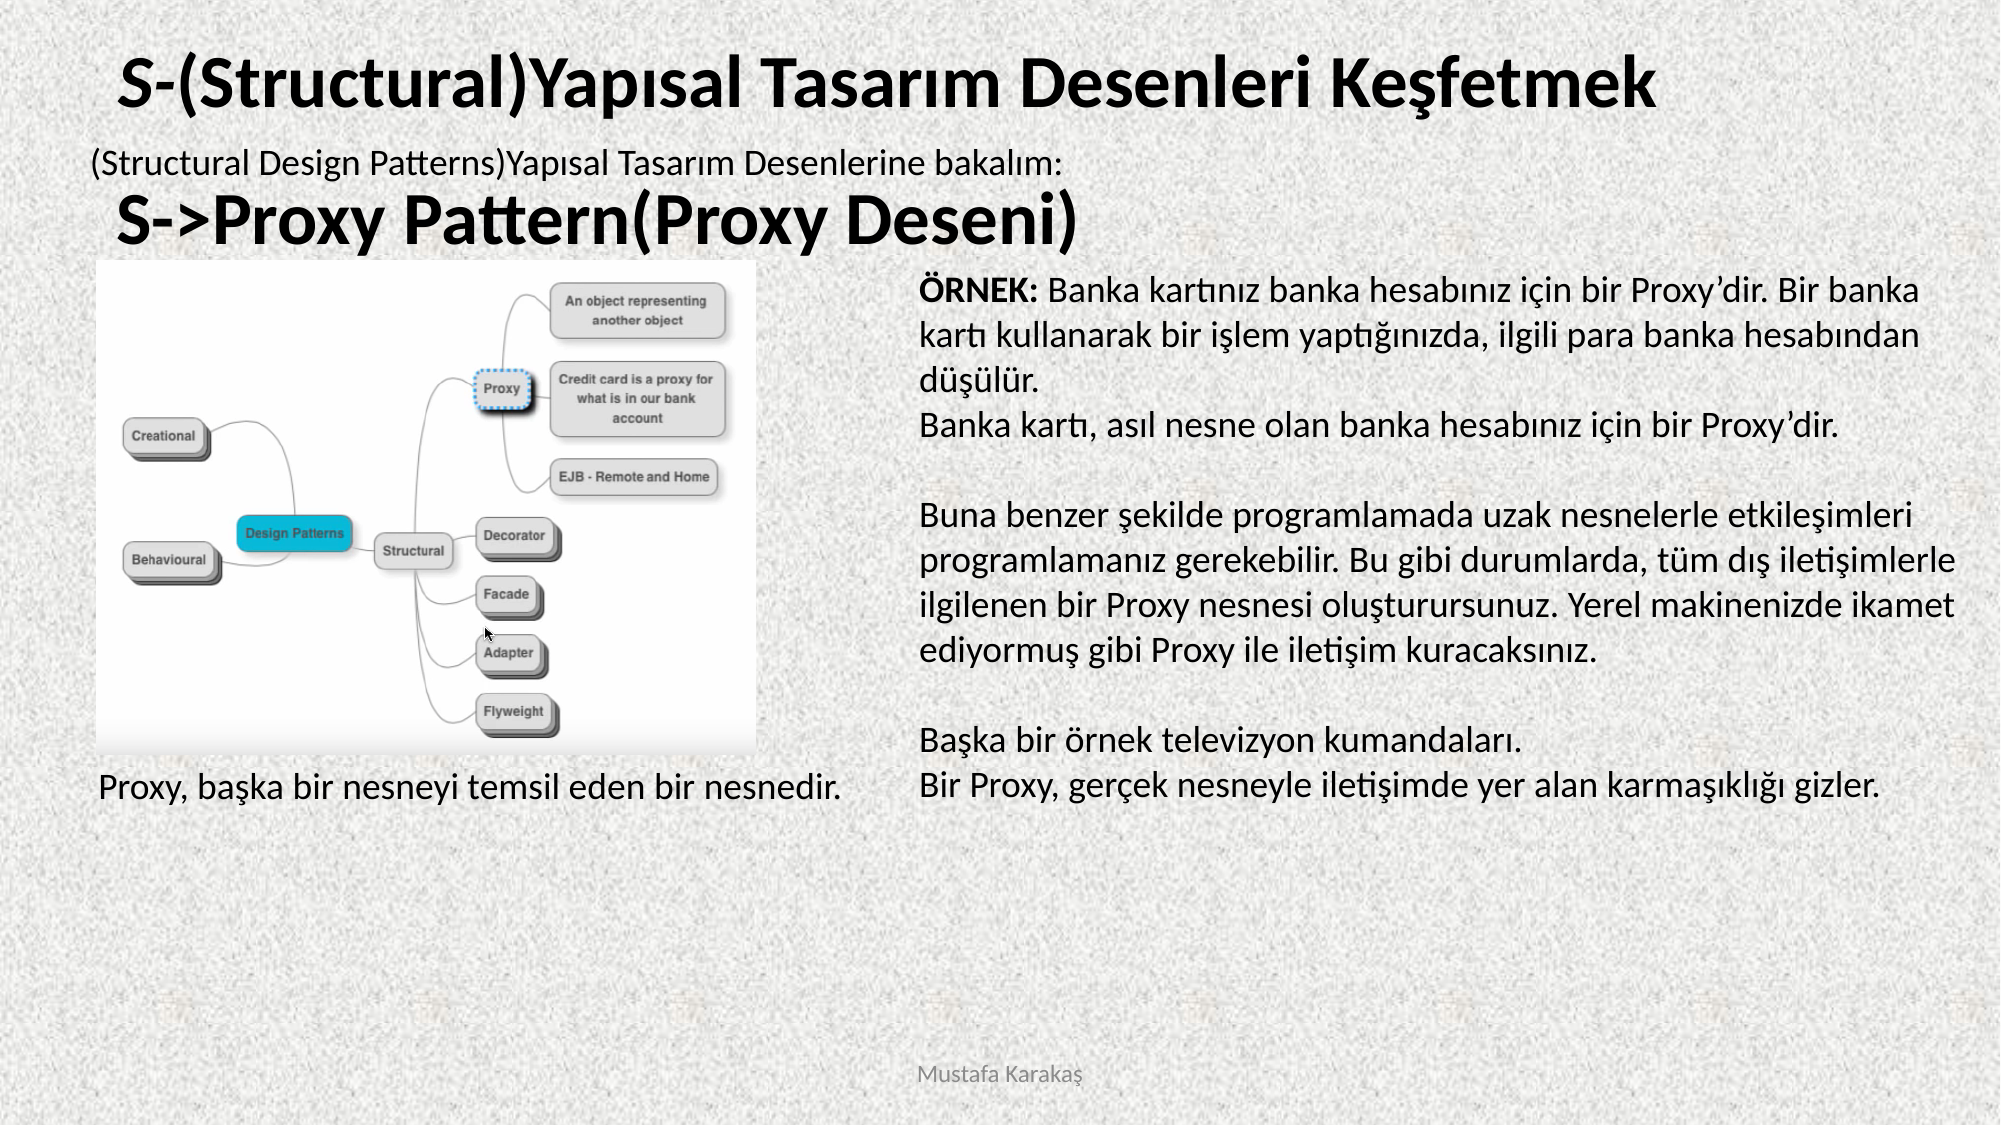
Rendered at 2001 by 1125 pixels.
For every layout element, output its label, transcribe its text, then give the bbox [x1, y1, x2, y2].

picture [0, 0, 2001, 1125]
text_box (Structural Design Patterns)Yapısal Tasarım Desenlerine bakalım: [75, 130, 1080, 191]
footer Mustafa Karakaş [662, 1042, 1338, 1103]
text_box S-(Structural)Yapısal Tasarım Desenleri Keşfetmek [103, 24, 1675, 130]
text_box Proxy, başka bir nesneyi temsil eden bir nesnedir. [83, 754, 859, 814]
text_box S->Proxy Pattern(Proxy Deseni) [101, 161, 1096, 267]
text_box ÖRNEK: Banka kartınız banka hesabınız için bir Proxy’dir. Bir banka kartı kullanarak bir işlem yaptığınızda, ilgili para banka hesabından düşülür. Banka kartı, asıl nesne olan banka hesabınız için bir Proxy’dir. Buna benzer şekilde programlamada uzak nesnelerle etkileşimleri programlamanız gerekebilir. Bu gibi durumlarda, tüm dış iletişimlerle ilgilenen bir Proxy nesnesi oluşturursunuz. Yerel makinenizde ikamet ediyormuş gibi Proxy ile iletişim kuracaksınız. Başka bir örnek televizyon kumandaları. Bir Proxy, gerçek nesneyle iletişimde yer alan karmaşıklığı gizler. [904, 257, 1990, 813]
